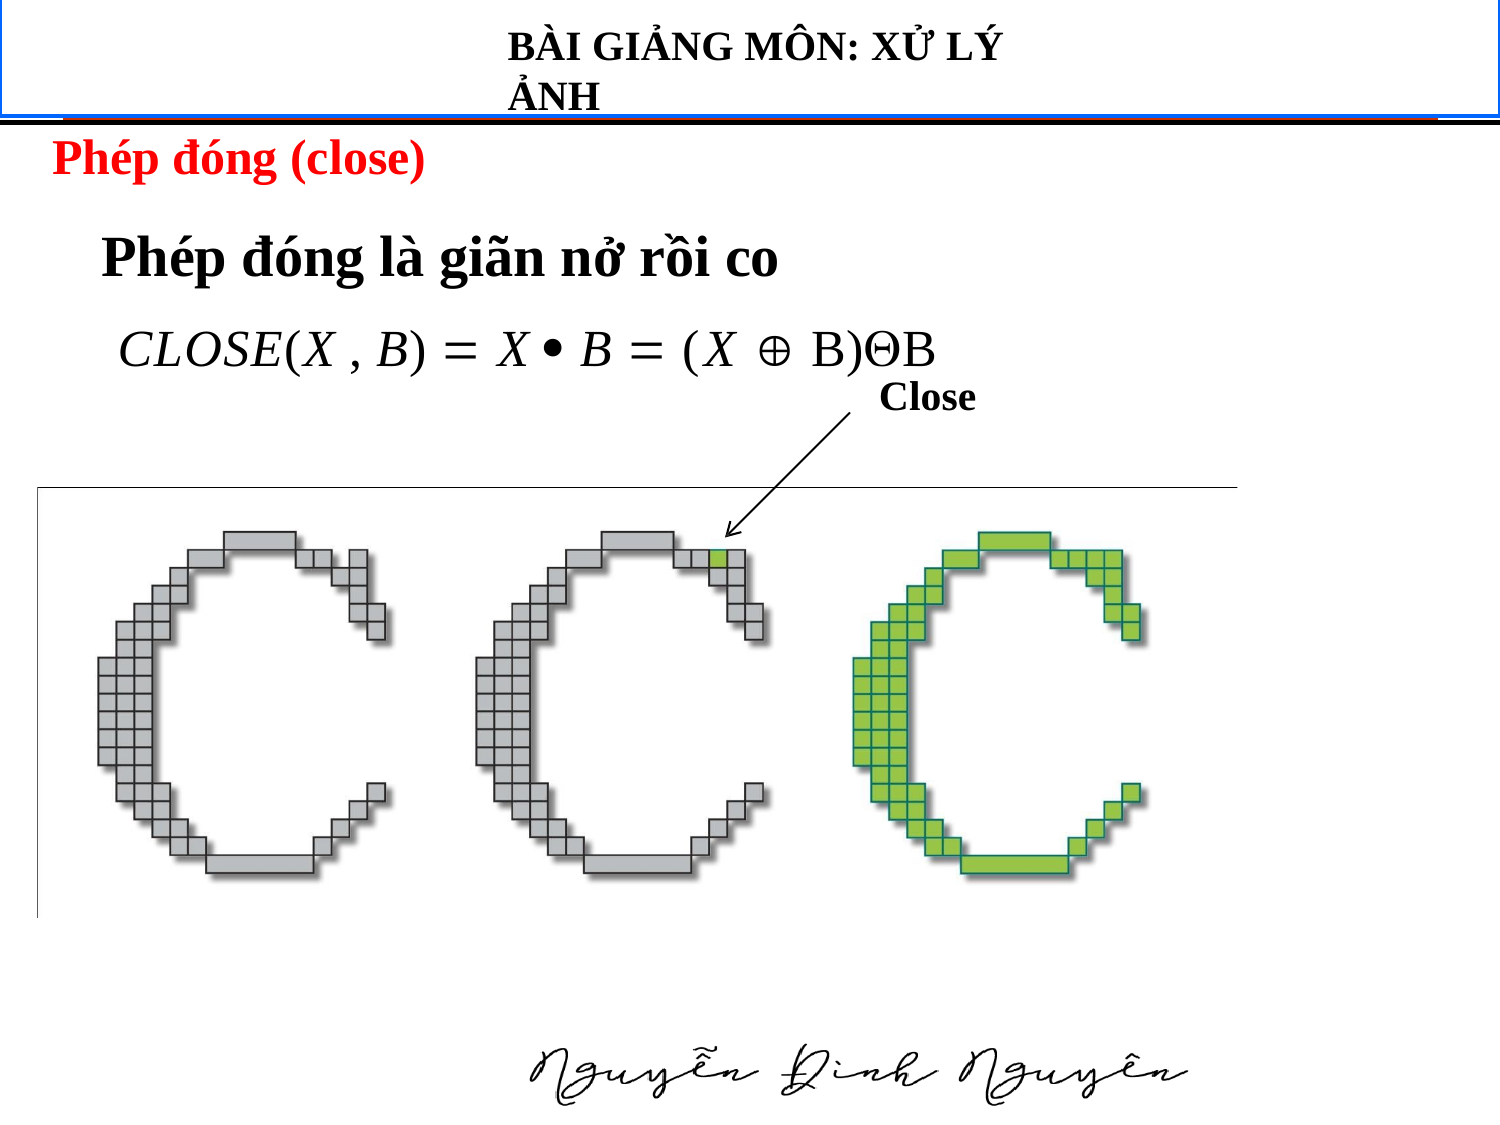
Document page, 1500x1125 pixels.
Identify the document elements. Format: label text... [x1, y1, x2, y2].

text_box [37, 411, 1238, 918]
title Phép đóng là giãn nở rồi co [99, 215, 785, 406]
text_box BÀI GIẢNG MÔN: XỬ LÝ ẢNH [505, 16, 1107, 119]
text_box Phép đóng (close) [50, 122, 430, 185]
text_box CLOSE(X , B)  X  B  (X  B)B Close [115, 320, 978, 410]
picture [312, 1030, 1413, 1119]
